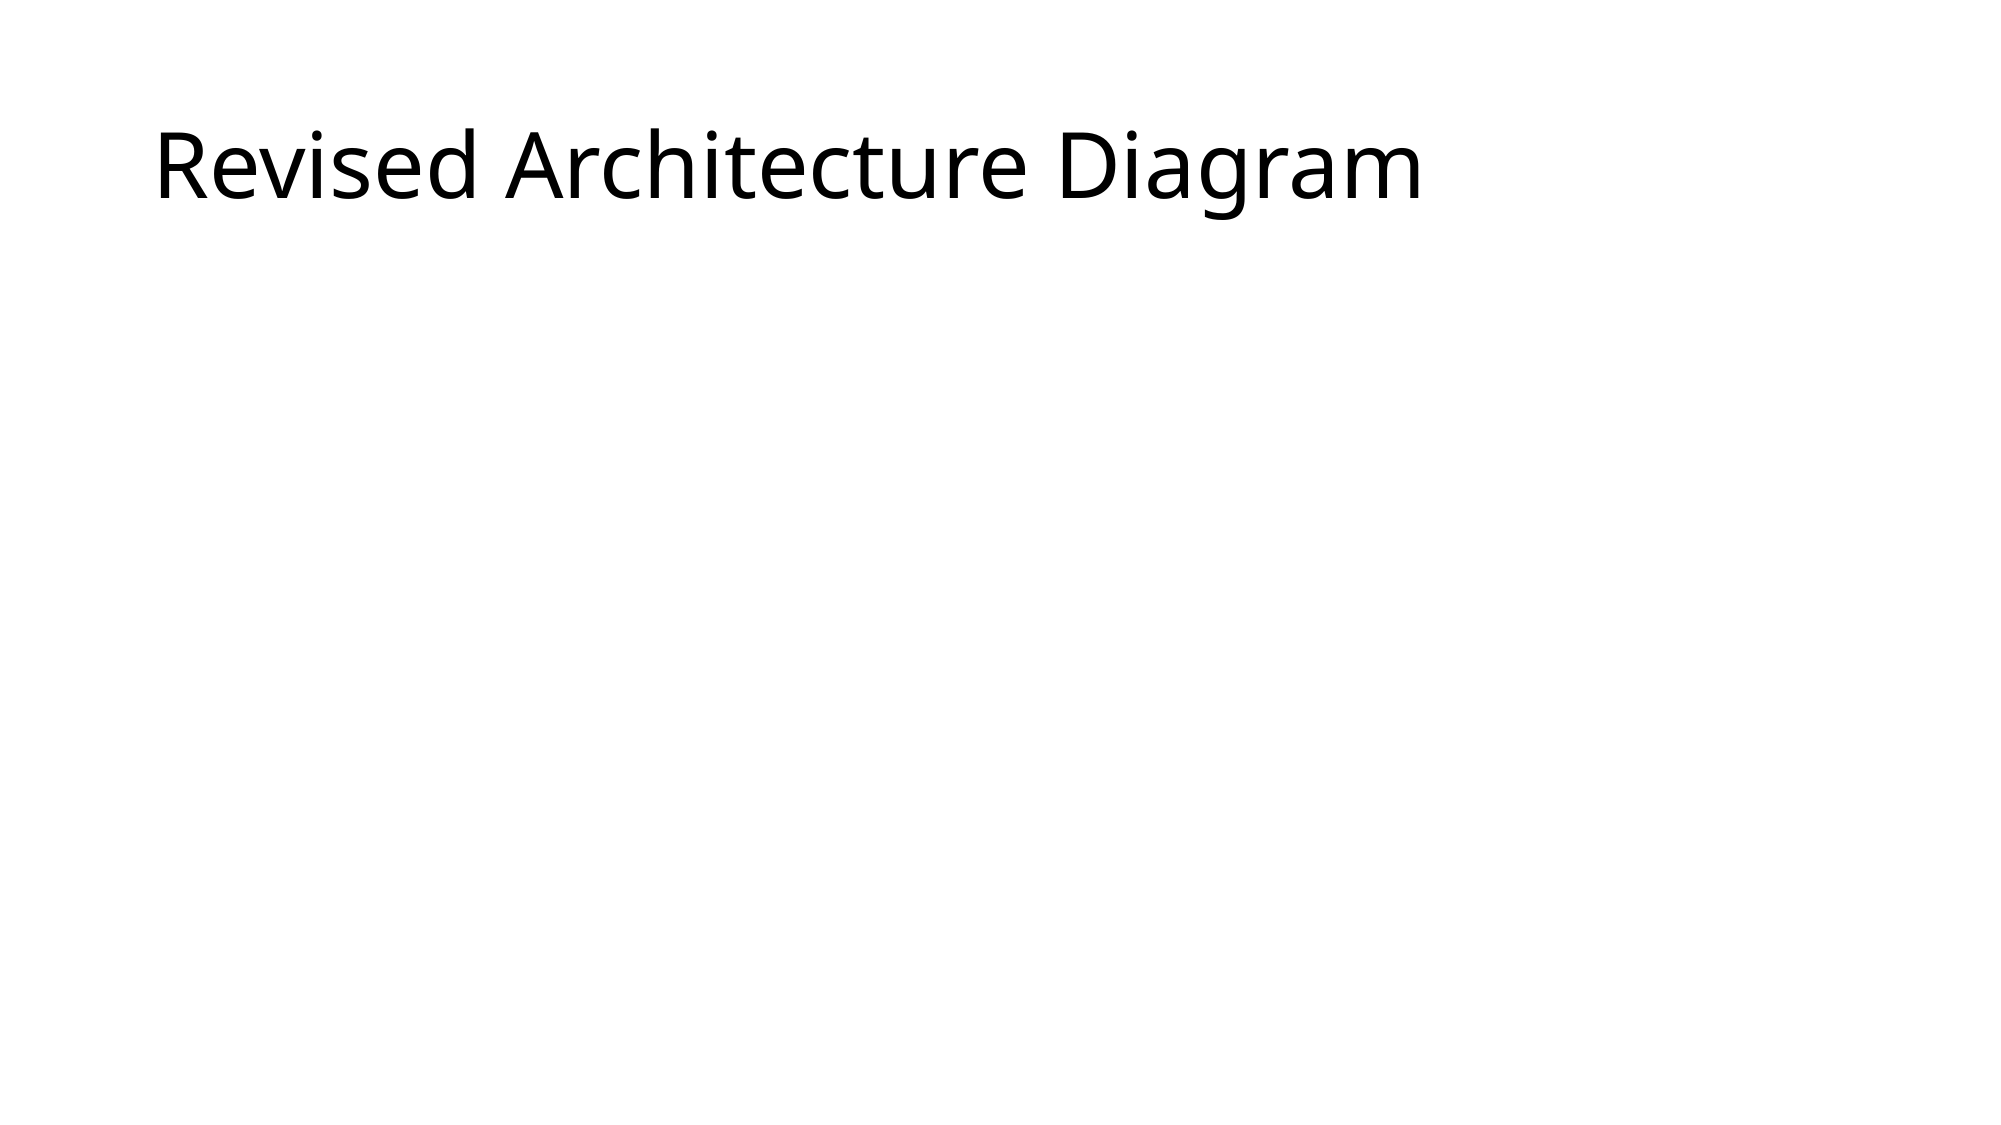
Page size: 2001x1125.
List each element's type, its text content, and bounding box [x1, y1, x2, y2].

title Revised Architecture Diagram [137, 59, 1863, 278]
